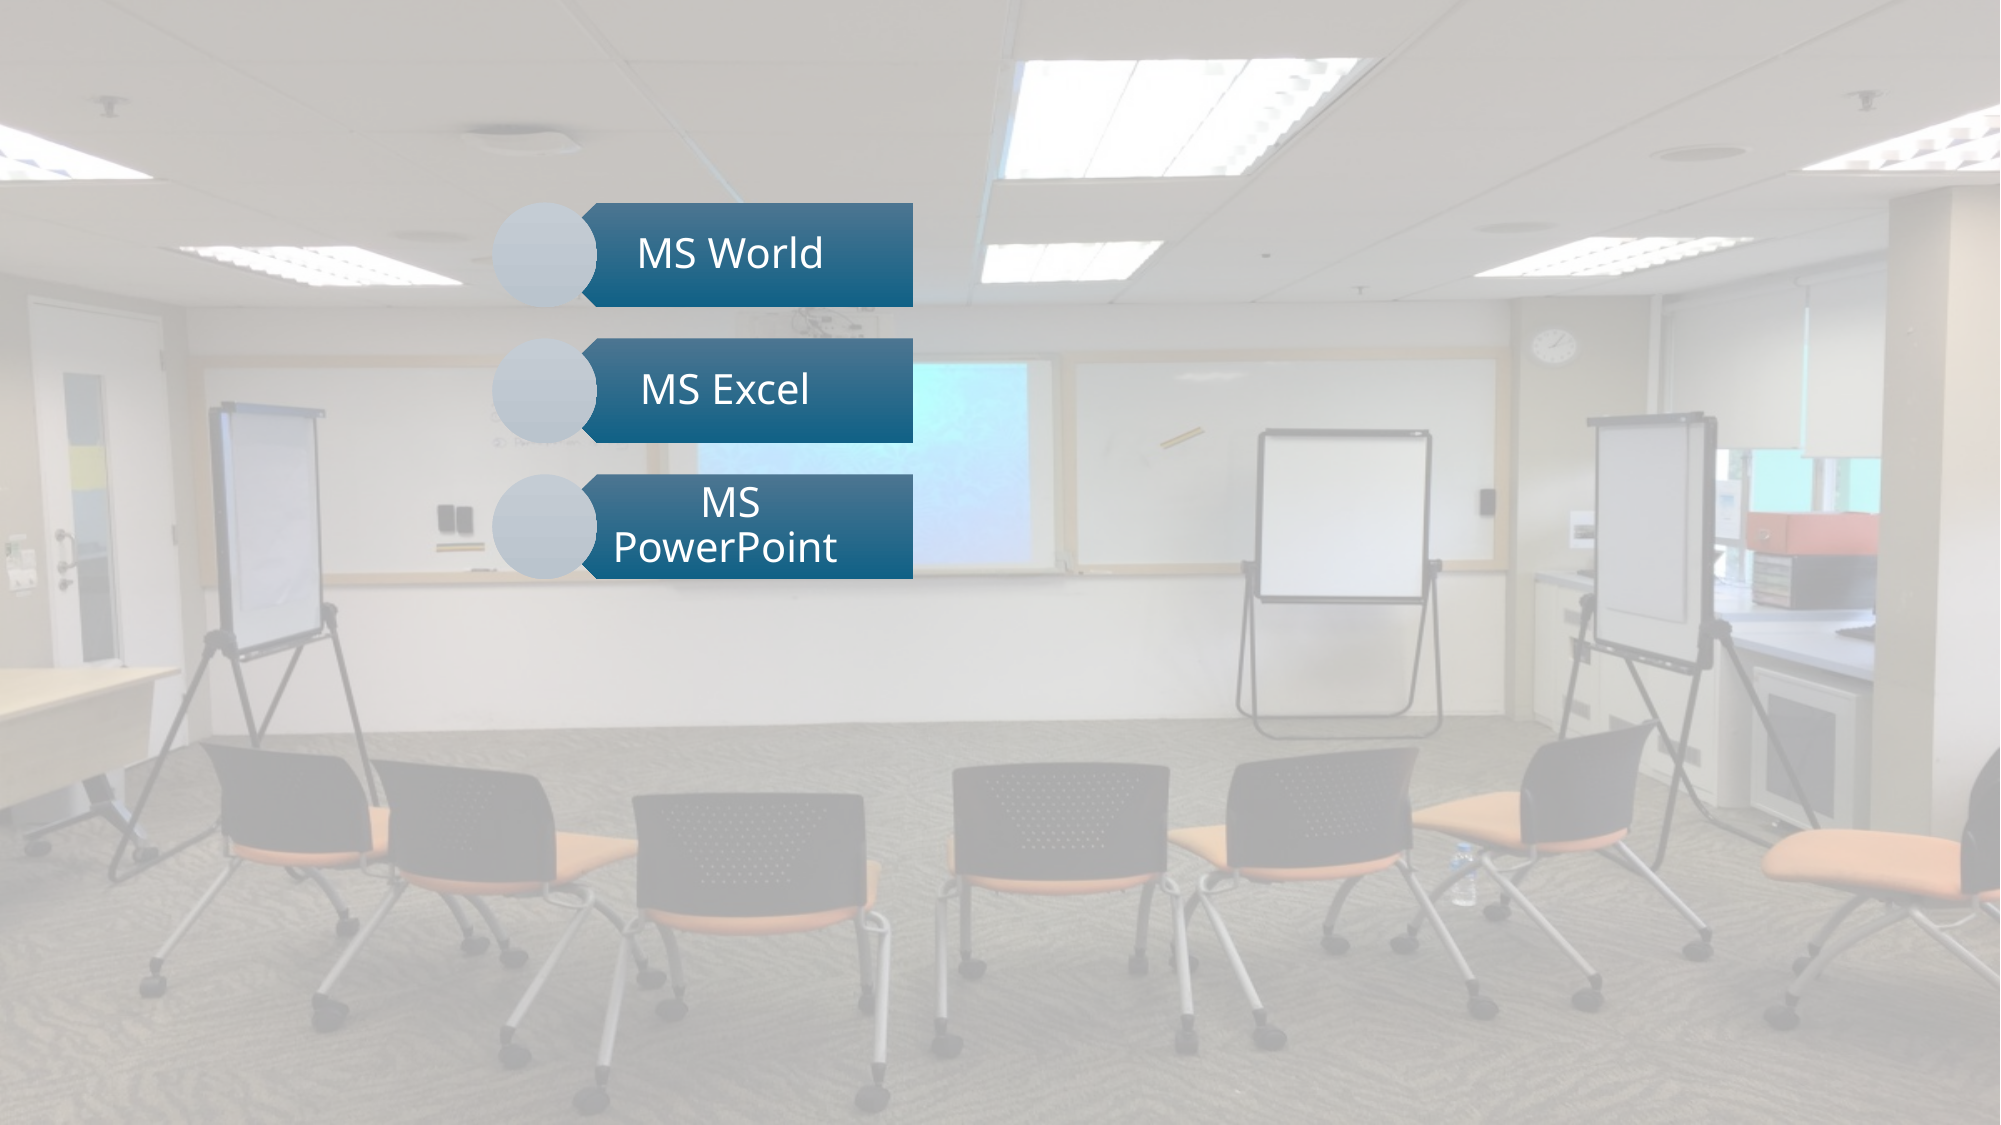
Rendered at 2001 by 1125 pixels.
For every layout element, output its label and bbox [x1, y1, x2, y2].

text_box [425, 201, 981, 580]
